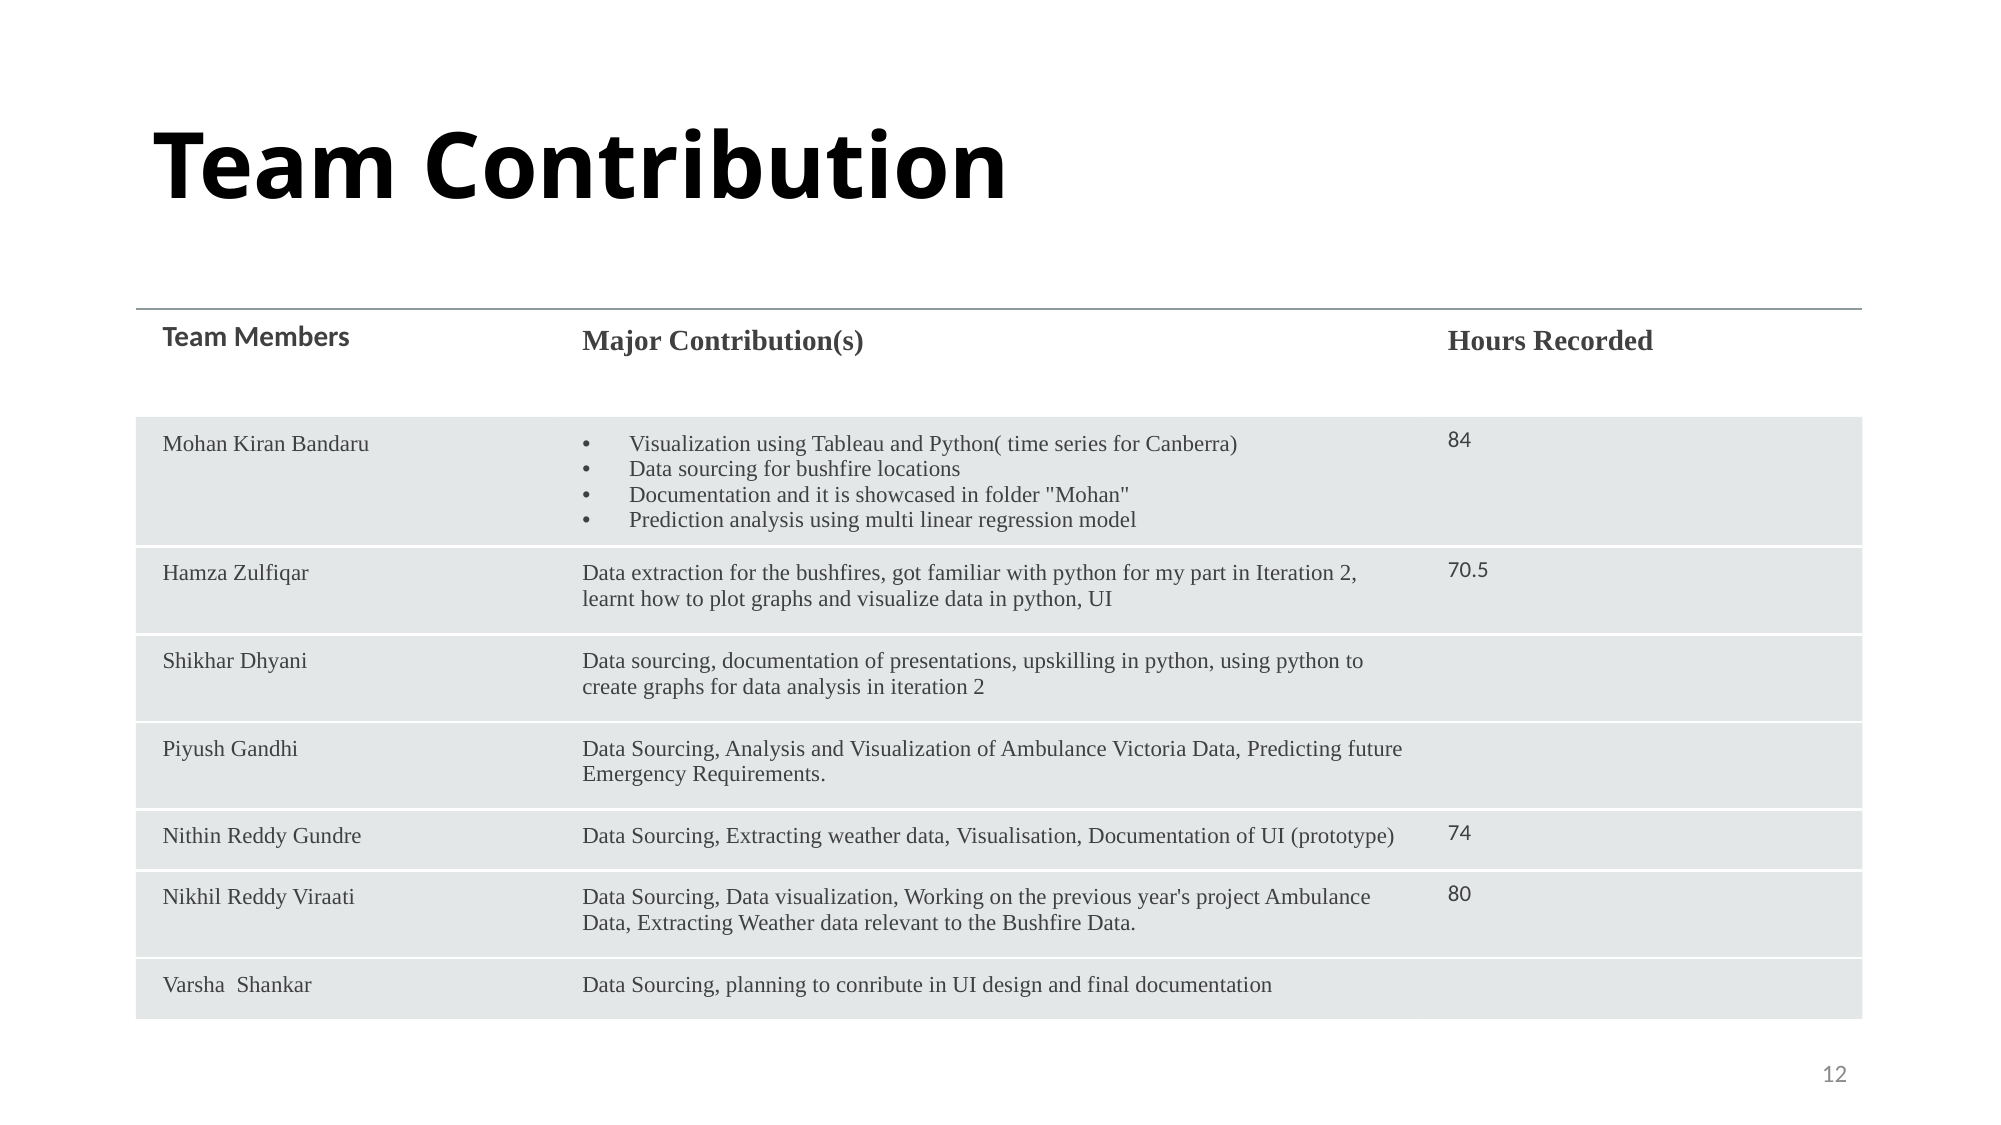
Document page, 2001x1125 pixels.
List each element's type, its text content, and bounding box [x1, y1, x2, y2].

table_cell Data Sourcing, planning to conribute in UI design and final documentation [556, 959, 1421, 1019]
table_cell 70.5 [1421, 548, 1862, 633]
table_cell Data Sourcing, Extracting weather data, Visualisation, Documentation of UI (prototype) [556, 811, 1421, 869]
table_cell Hamza Zulfiqar [136, 548, 556, 633]
table_cell [1421, 636, 1862, 721]
table_cell [1421, 723, 1862, 808]
table_cell Data Sourcing, Analysis and Visualization of Ambulance Victoria Data, Predicting future Emergency Requirements. [556, 723, 1421, 808]
table_cell Data sourcing, documentation of presentations, upskilling in python, using python to create graphs for data analysis in iteration 2 [556, 636, 1421, 721]
table_cell Nithin Reddy Gundre [136, 811, 556, 869]
table_cell Data extraction for the bushfires, got familiar with python for my part in Iteration 2, learnt how to plot graphs and visualize data in python, UI [556, 548, 1421, 633]
slide_number 12 [1412, 1042, 1863, 1103]
table_cell 84 [1421, 417, 1862, 545]
table_cell 80 [1421, 872, 1862, 957]
table_cell Data Sourcing, Data visualization, Working on the previous year's project Ambulance Data, Extracting Weather data relevant to the Bushfire Data. [556, 872, 1421, 957]
title Team Contribution [137, 59, 1863, 278]
table_cell Visualization using Tableau and Python( time series for Canberra) Data sourcing for bushfire locations Documentation and it is showcased in folder "Mohan" Prediction analysis using multi linear regression model [556, 417, 1421, 545]
table_cell 74 [1421, 811, 1862, 869]
table_cell Varsha Shankar [136, 959, 556, 1019]
table_cell Nikhil Reddy Viraati [136, 872, 556, 957]
table_cell Piyush Gandhi [136, 723, 556, 808]
table_header Team Members [136, 310, 556, 417]
table_cell [1421, 959, 1862, 1019]
table_cell Mohan Kiran Bandaru [136, 417, 556, 545]
table_cell Shikhar Dhyani [136, 636, 556, 721]
table_header Major Contribution(s) [556, 310, 1421, 417]
table_header Hours Recorded [1421, 310, 1862, 417]
